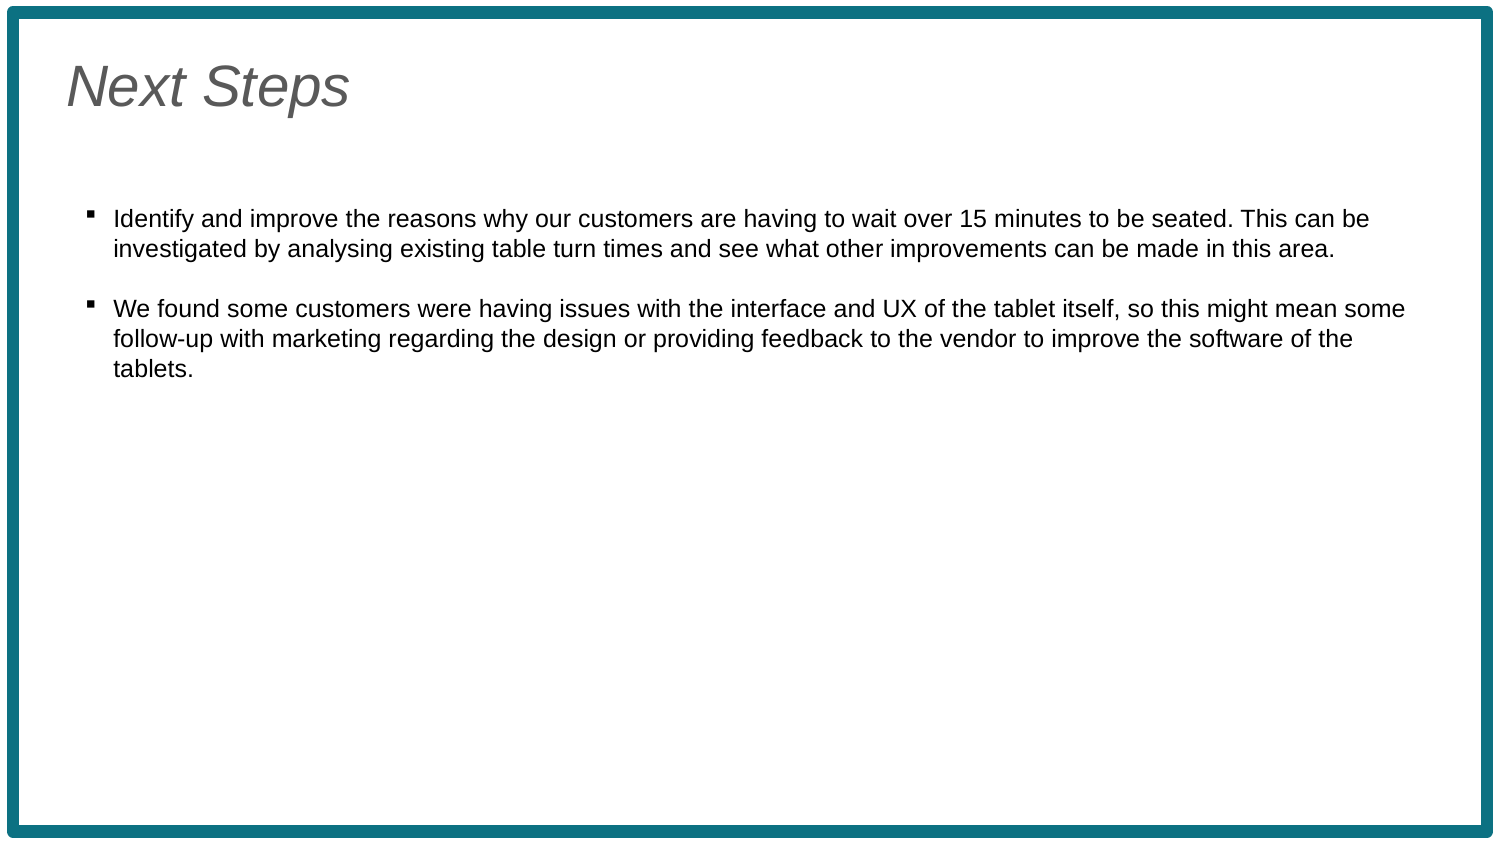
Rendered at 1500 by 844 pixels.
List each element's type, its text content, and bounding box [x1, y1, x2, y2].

text_box [12, 12, 1488, 832]
text_box Identify and improve the reasons why our customers are having to wait over 15 minutes to be seated. This can be investigated by analysing existing table turn times and see what other improvements can be made in this area. We found some customers were having issues with the interface and UX of the tablet itself, so this might mean some follow-up with marketing regarding the design or providing feedback to the vendor to improve the software of the tablets. [70, 195, 1449, 450]
subtitle Next Steps [51, 33, 1449, 164]
